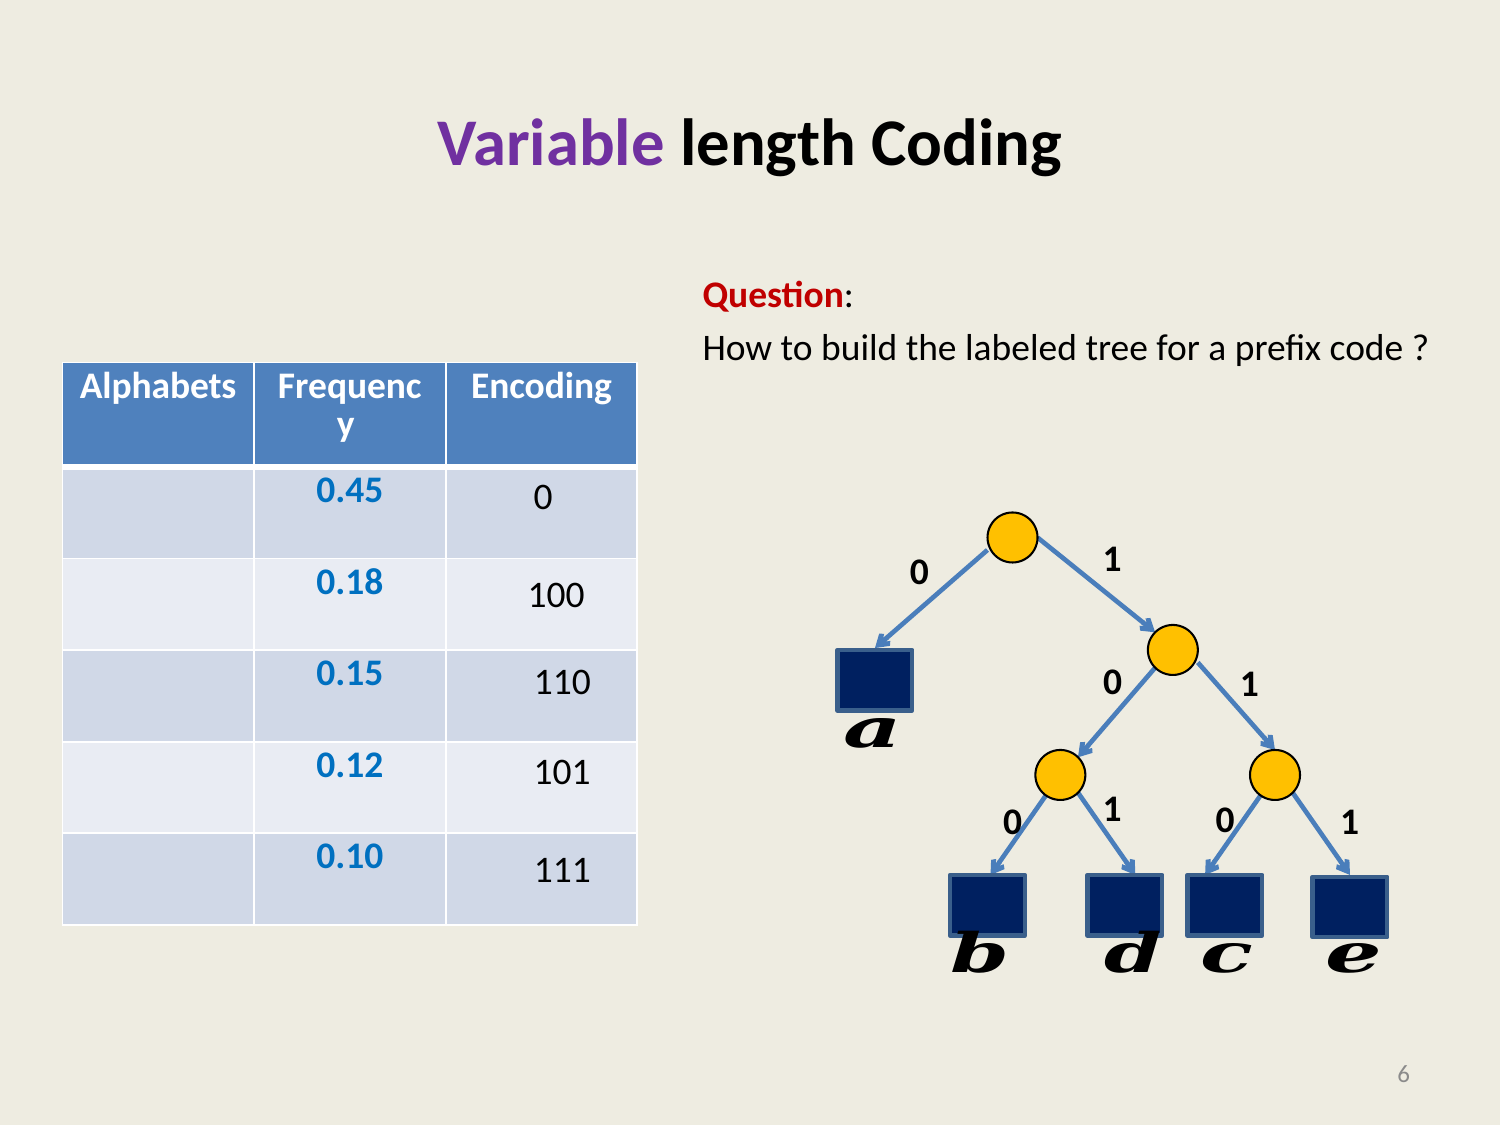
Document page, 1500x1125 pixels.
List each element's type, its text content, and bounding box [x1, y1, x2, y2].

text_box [512, 464, 607, 899]
list Question: How to build the labeled tree for a prefix code ? [687, 262, 1488, 1005]
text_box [837, 512, 1388, 701]
title Variable length Coding [75, 45, 1425, 233]
slide_number 6 [1074, 1042, 1425, 1103]
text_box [837, 699, 1386, 986]
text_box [894, 526, 1375, 698]
